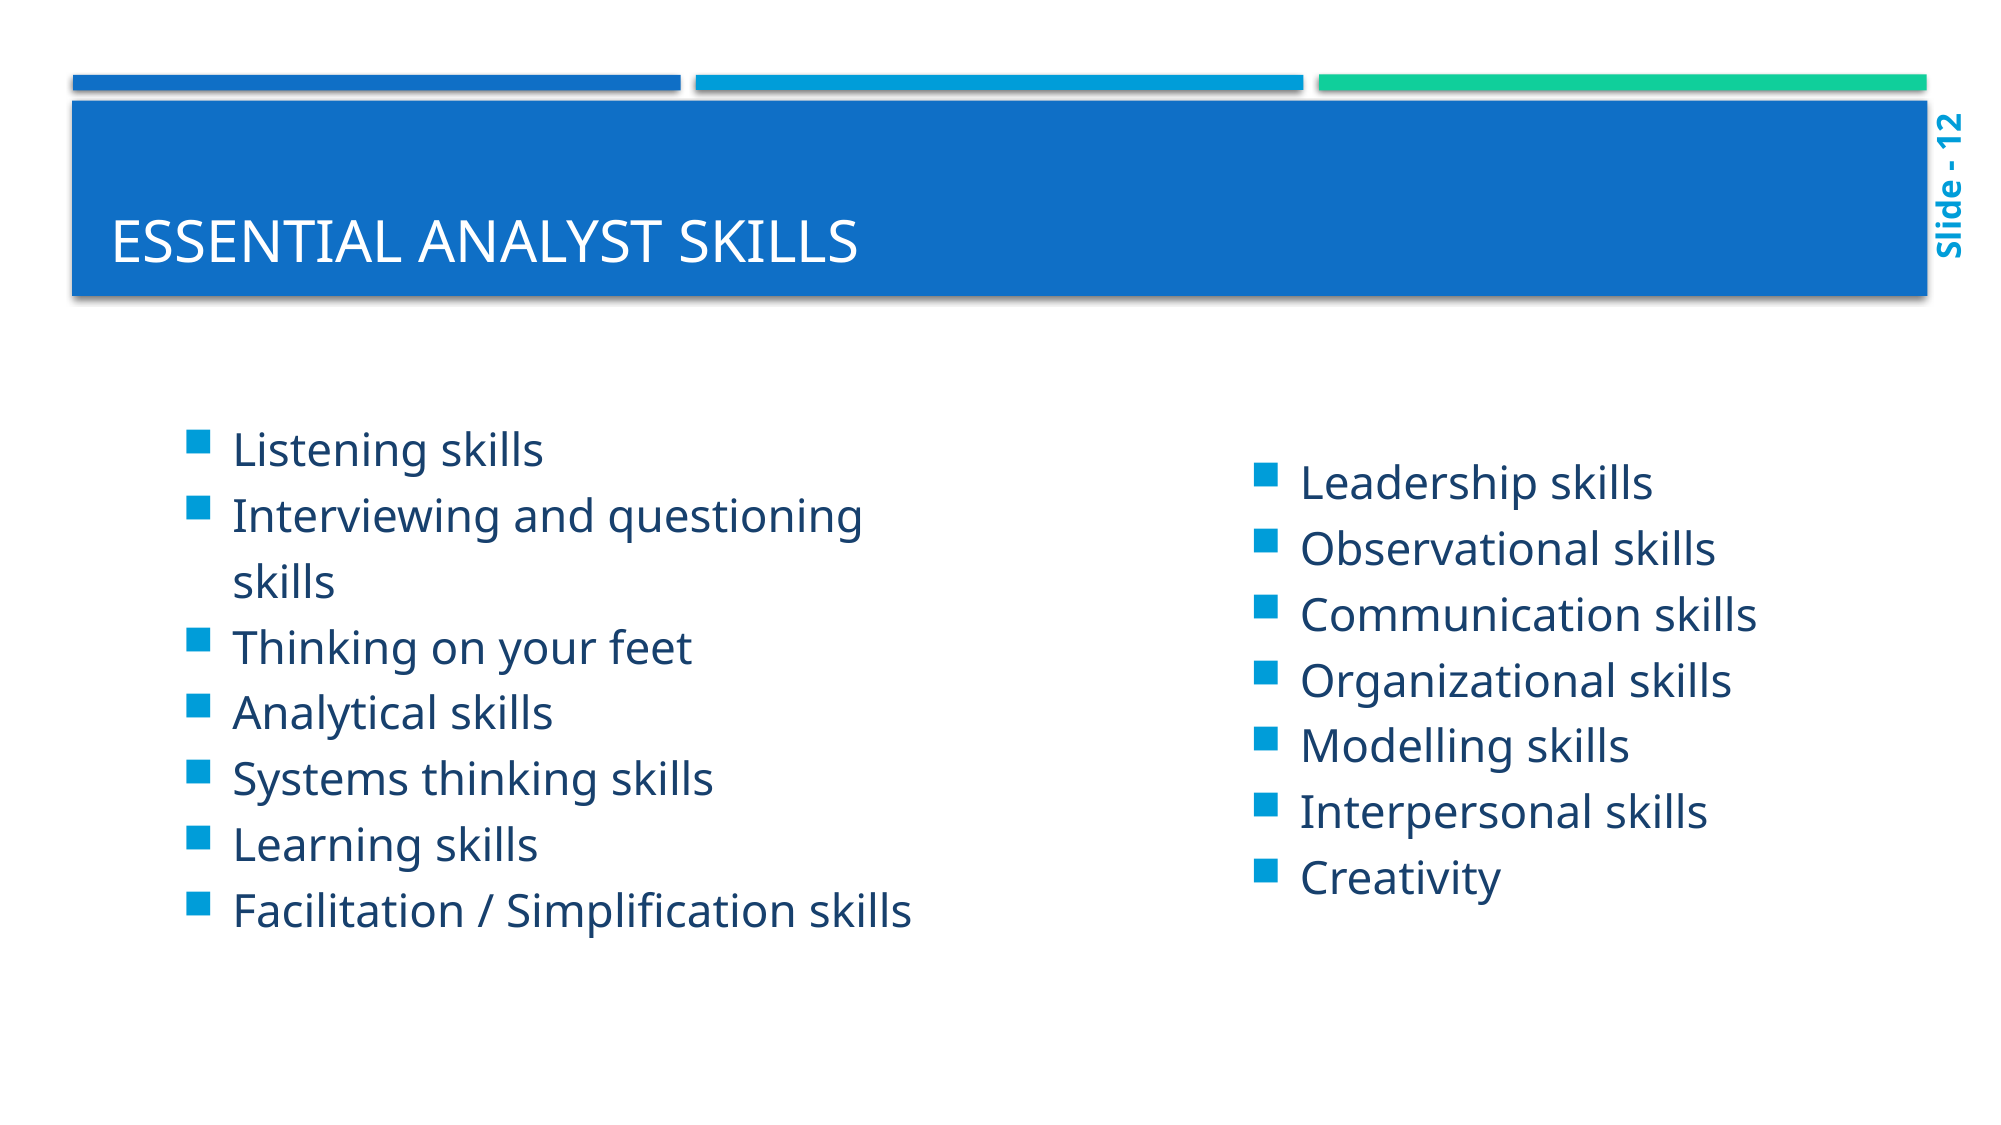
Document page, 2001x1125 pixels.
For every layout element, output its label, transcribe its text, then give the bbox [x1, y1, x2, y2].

title Essential analyst skills [95, 115, 1905, 282]
text_box Slide - 12 [1921, 98, 1974, 282]
list Listening skills Interviewing and questioning skills Thinking on your feet Analytical skills Systems thinking skills Learning skills Facilitation / Simplification skills [167, 331, 935, 1015]
text_box Leadership skills Observational skills Communication skills Organizational skills Modelling skills Interpersonal skills Creativity [1234, 350, 1828, 996]
